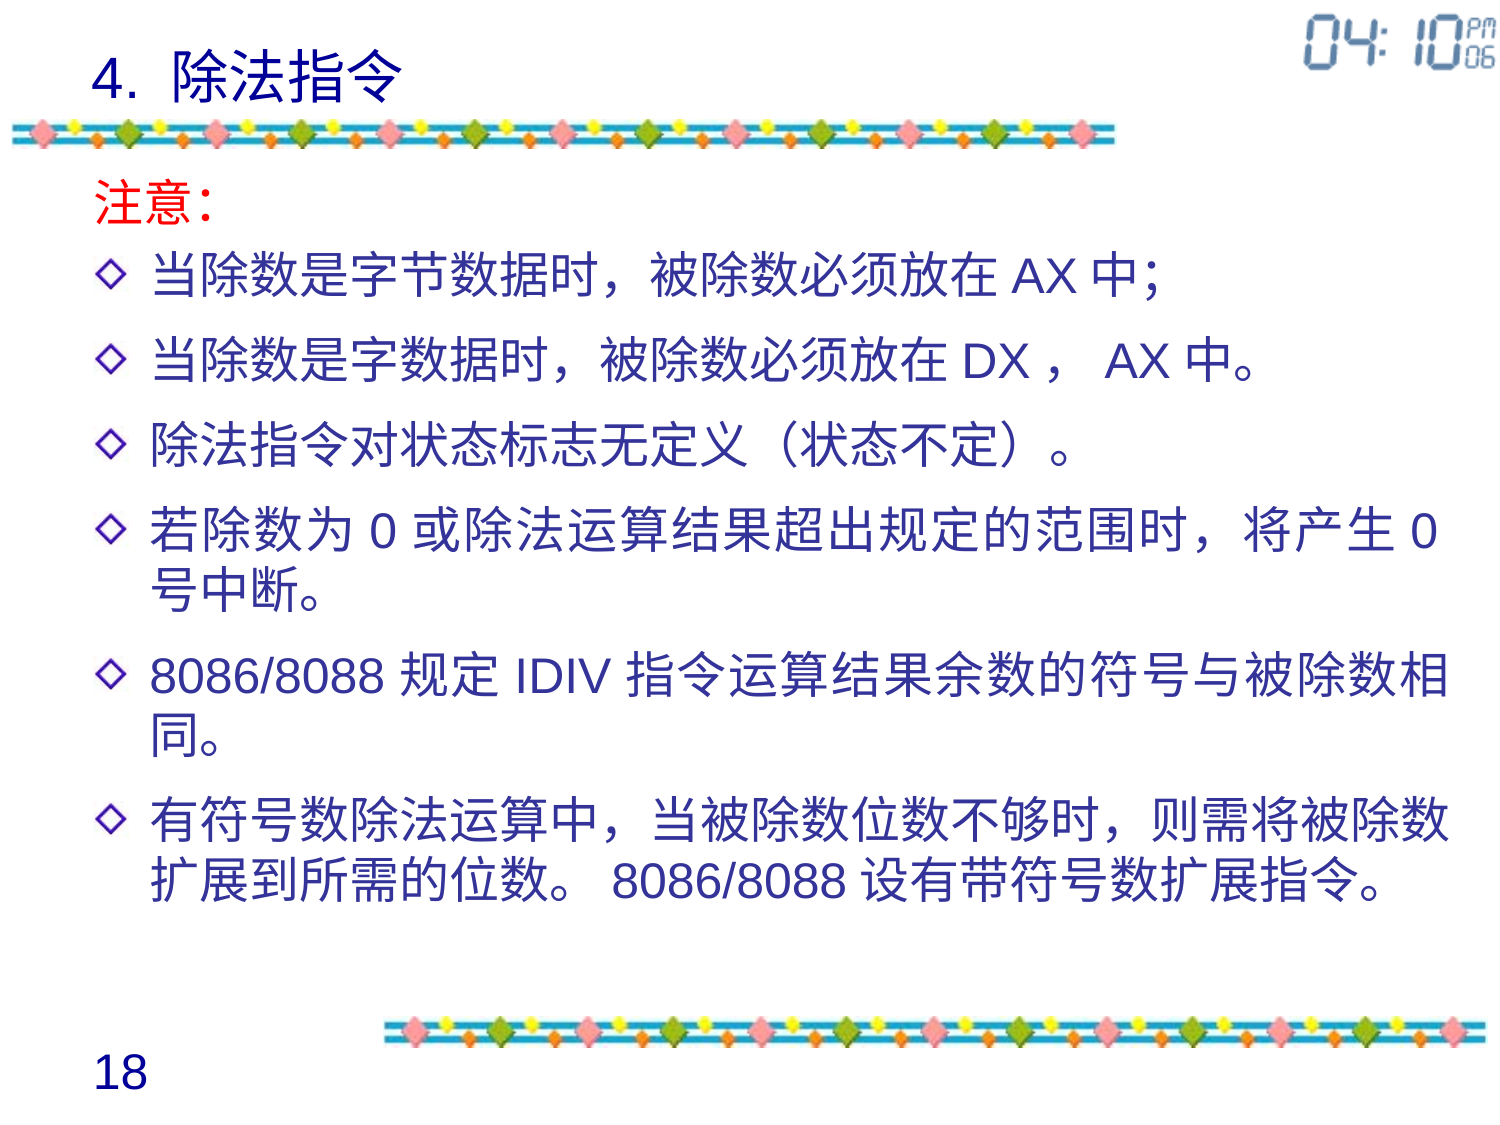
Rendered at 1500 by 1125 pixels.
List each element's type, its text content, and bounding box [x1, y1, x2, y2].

picture [93, 341, 129, 377]
picture [93, 256, 129, 292]
picture [93, 801, 129, 837]
picture [93, 426, 129, 462]
picture [93, 656, 129, 692]
picture [93, 511, 129, 547]
picture [383, 1016, 1488, 1048]
list 注意： 当除数是字节数据时，被除数必须放在AX中； 当除数是字数据时，被除数必须放在DX，AX中。 除法指令对状态标志无定义（状态不定）。 若除数为0或除法运算结果超出规定的范围时，将产生0号中断。 8086/8088规定IDIV指令运算结果余数的符号与被除数相同。 有符号数除法运算中，当被除数位数不够时，则需将被除数扩展到所需的位数。8086/8088设有带符号数扩展指令。 [78, 163, 1466, 999]
title 4. 除法指令 [76, 31, 1282, 120]
picture [11, 119, 1117, 149]
picture [1299, 0, 1500, 88]
